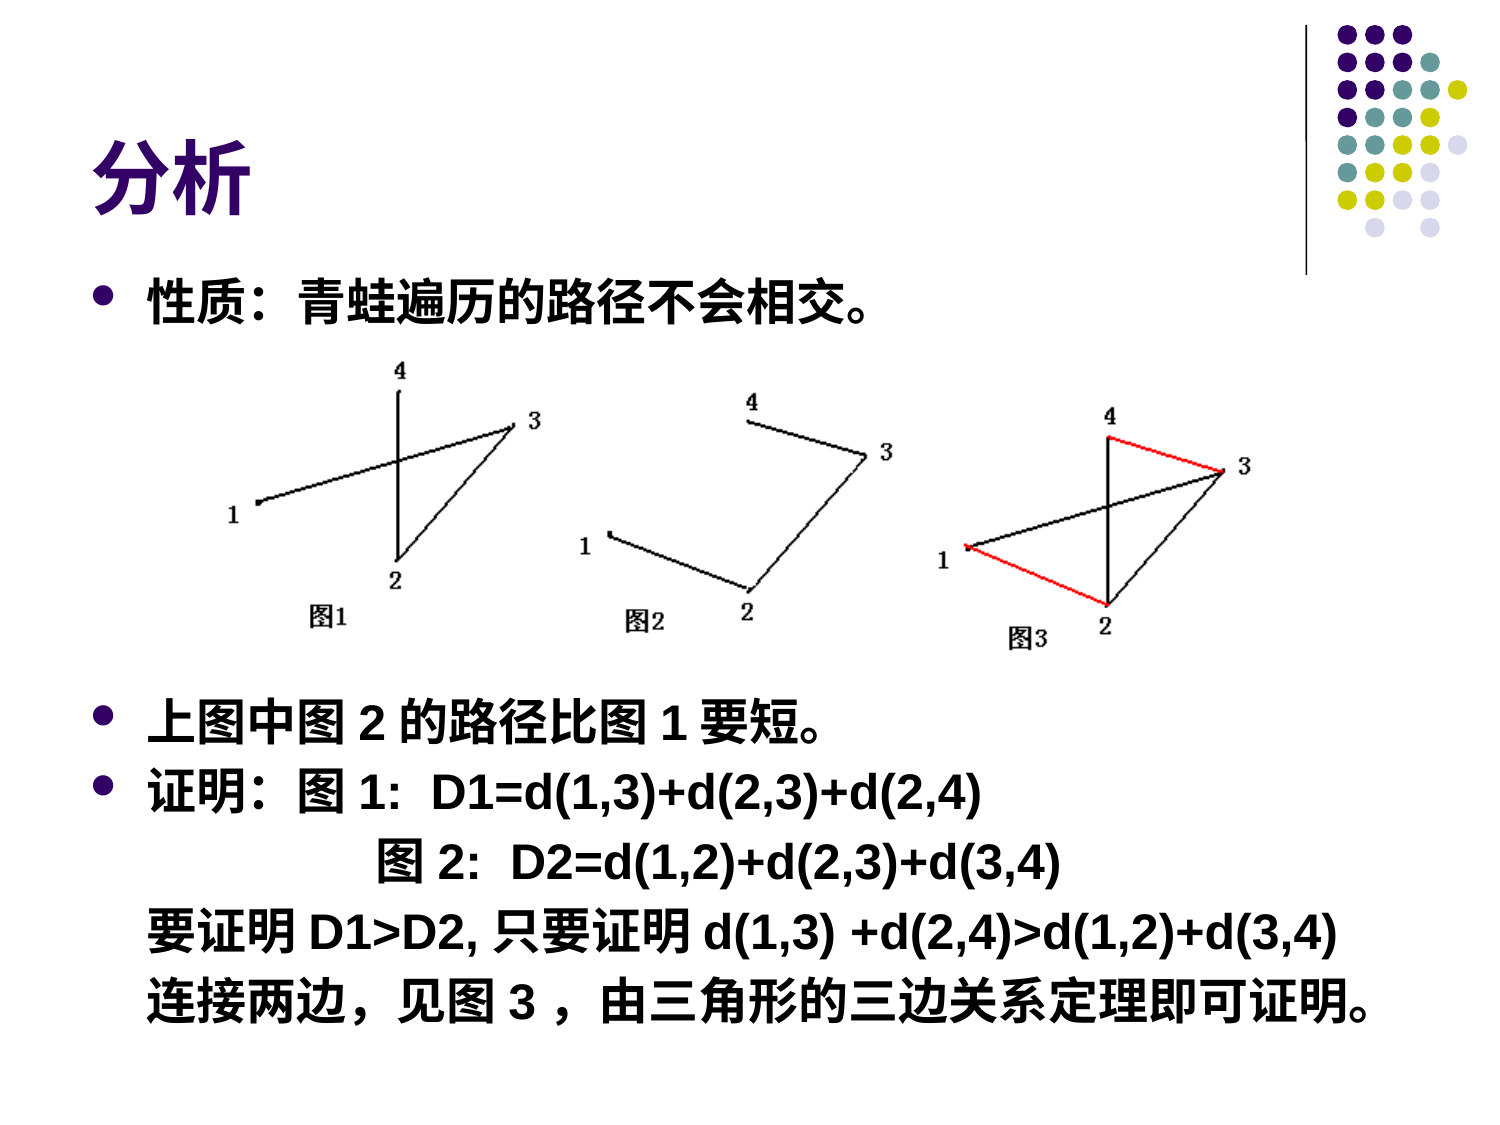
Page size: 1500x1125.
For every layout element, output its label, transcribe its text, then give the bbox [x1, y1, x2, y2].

list 性质：青蛙遍历的路径不会相交。 上图中图2的路径比图1要短。 证明：图1: D1=d(1,3)+d(2,3)+d(2,4) 图2: D2=d(1,2)+d(2,3)+d(3,4) 要证明D1>D2,只要证明d(1,3) +d(2,4)>d(1,2)+d(3,4) 连接两边，见图3，由三角形的三边关系定理即可证明。 [75, 262, 1418, 1067]
title 分析 [75, 20, 1313, 233]
picture [187, 351, 1266, 666]
